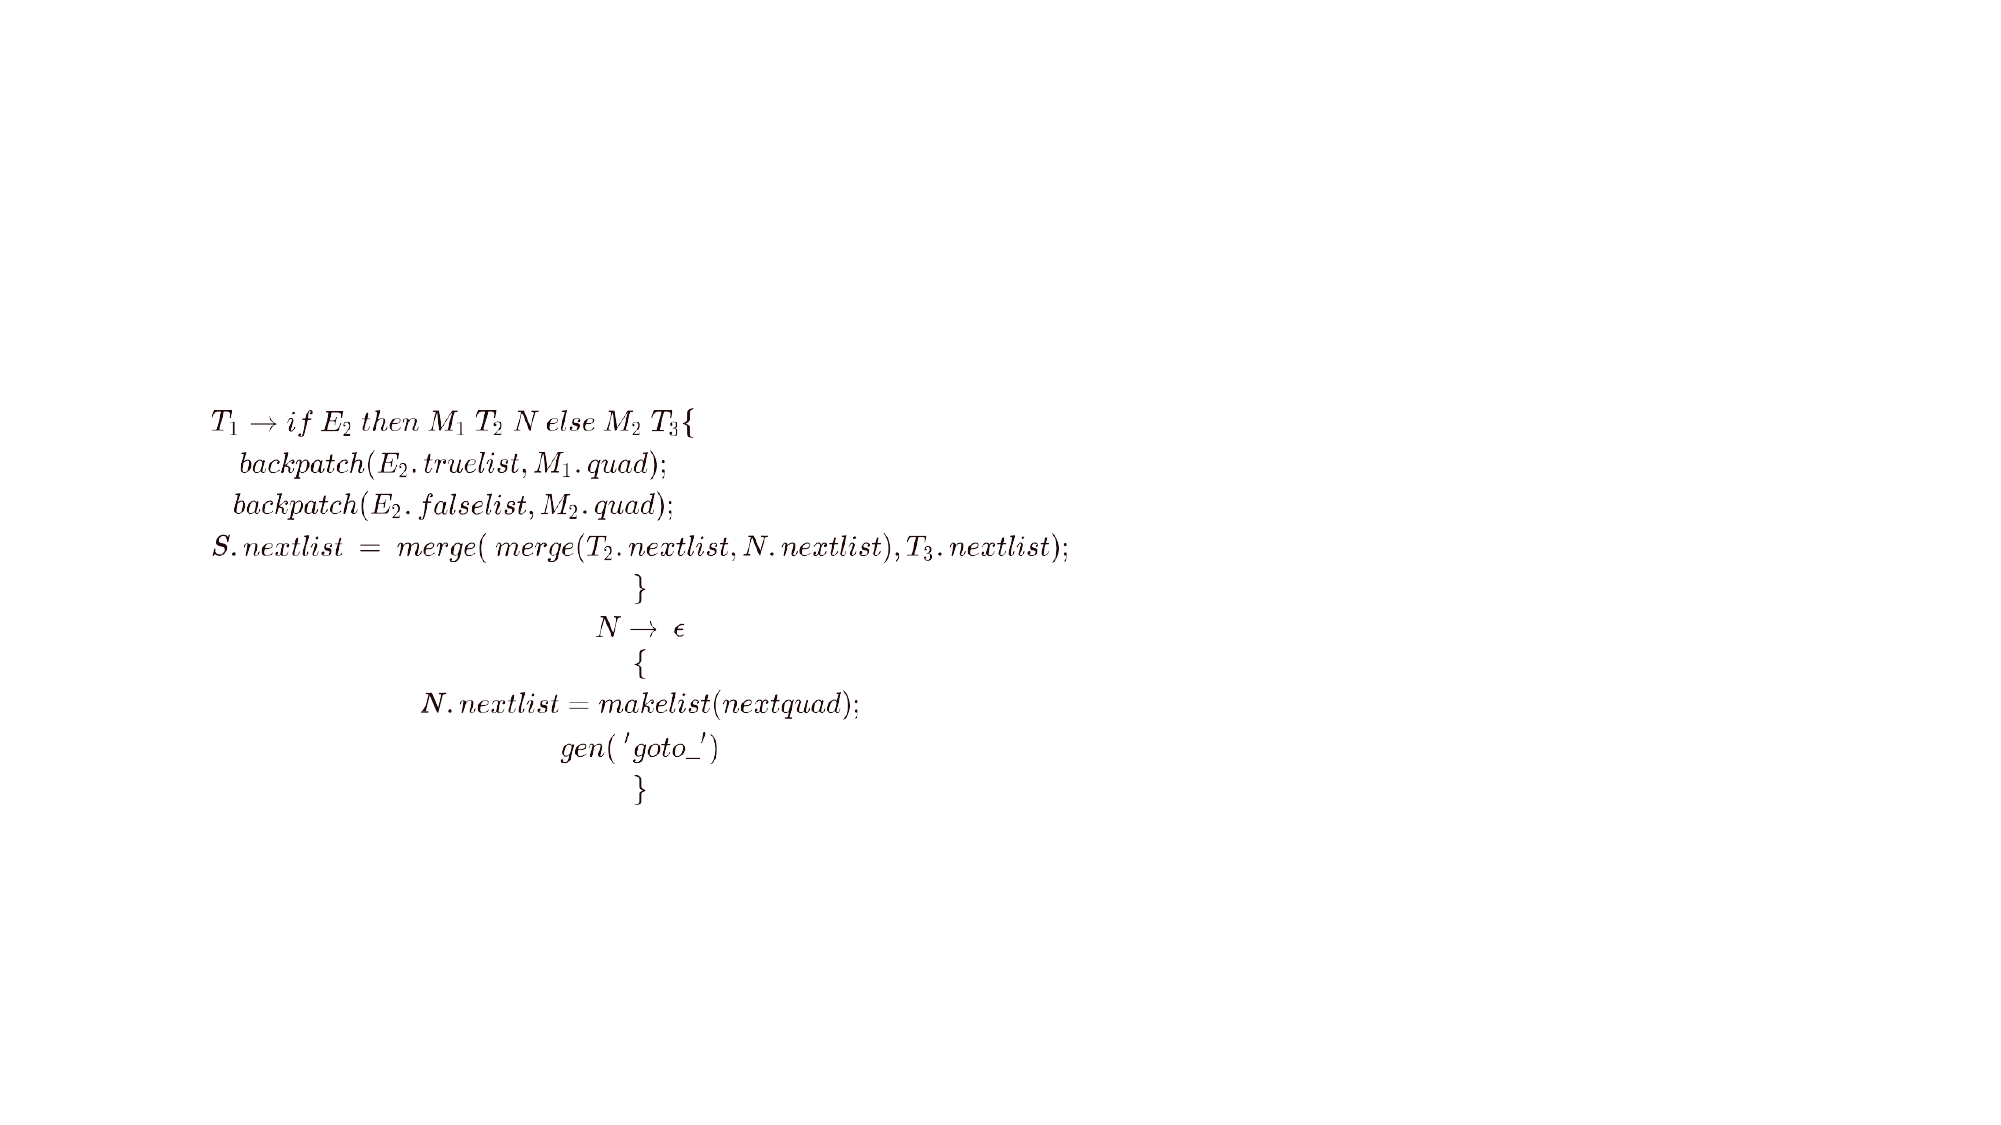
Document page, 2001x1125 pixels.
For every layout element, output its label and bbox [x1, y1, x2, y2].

text_box [560, 732, 717, 764]
text_box [250, 410, 351, 437]
text_box [617, 535, 768, 561]
text_box [234, 491, 400, 521]
text_box [674, 623, 685, 637]
text_box [211, 410, 237, 435]
text_box [212, 534, 230, 556]
text_box [583, 491, 672, 521]
text_box [770, 533, 932, 563]
text_box [634, 775, 646, 805]
text_box [240, 450, 407, 480]
text_box [421, 692, 447, 713]
text_box [475, 410, 502, 435]
text_box [634, 649, 646, 679]
text_box [412, 452, 570, 478]
text_box [448, 692, 559, 714]
text_box [938, 533, 1067, 563]
text_box [630, 621, 657, 637]
text_box [682, 408, 694, 438]
text_box [406, 493, 577, 520]
text_box [361, 410, 464, 435]
text_box [569, 690, 858, 720]
text_box [595, 616, 621, 637]
text_box [232, 535, 343, 556]
text_box [397, 533, 612, 563]
text_box [651, 410, 678, 436]
text_box [576, 450, 665, 480]
text_box [634, 574, 646, 604]
text_box [513, 410, 640, 435]
